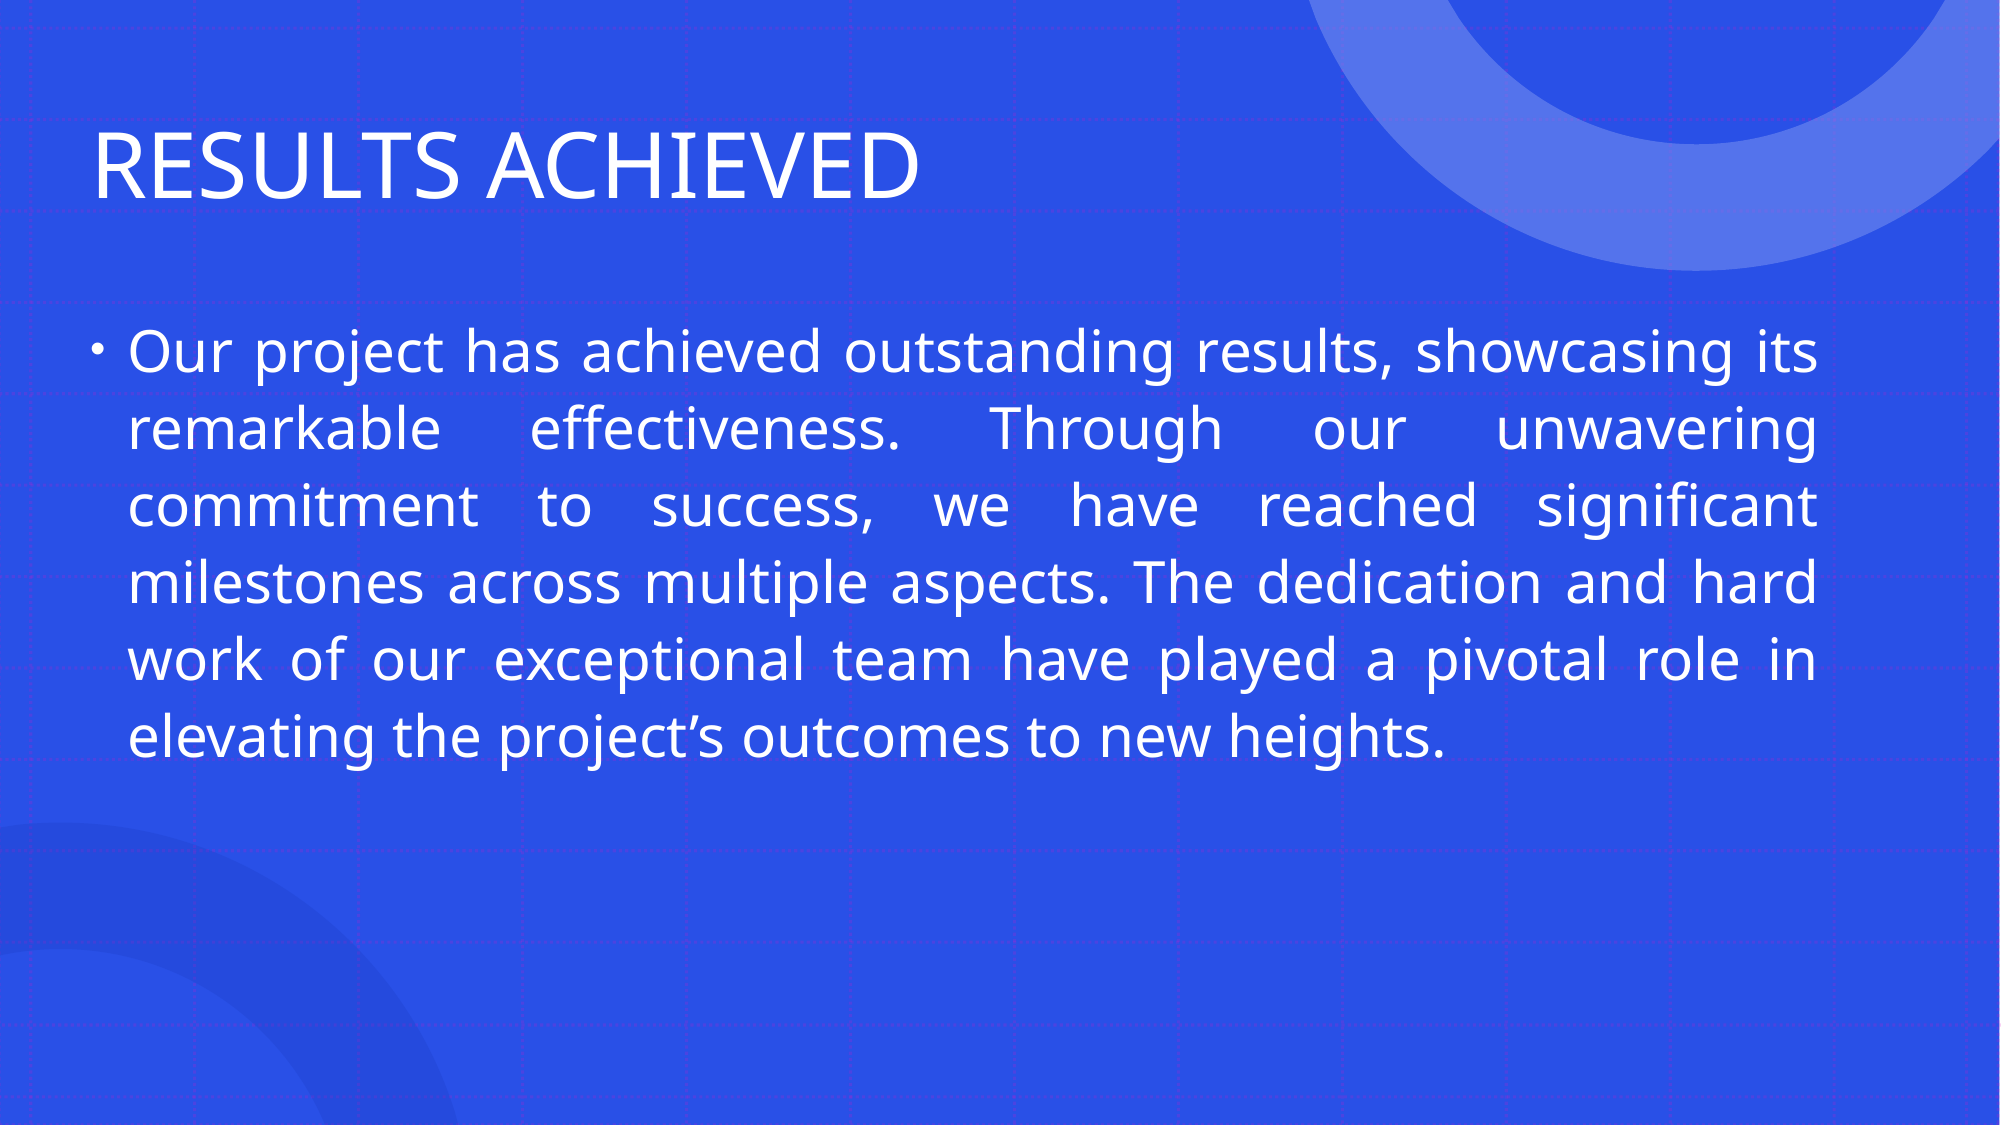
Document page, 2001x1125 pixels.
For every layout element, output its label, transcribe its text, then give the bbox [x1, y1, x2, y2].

list Our project has achieved outstanding results, showcasing its remarkable effectiveness. Through our unwavering commitment to success, we have reached significant milestones across multiple aspects. The dedication and hard work of our exceptional team have played a pivotal role in elevating the project’s outcomes to new heights. [75, 299, 1834, 1014]
title RESULTS ACHIEVED [75, 59, 1834, 278]
